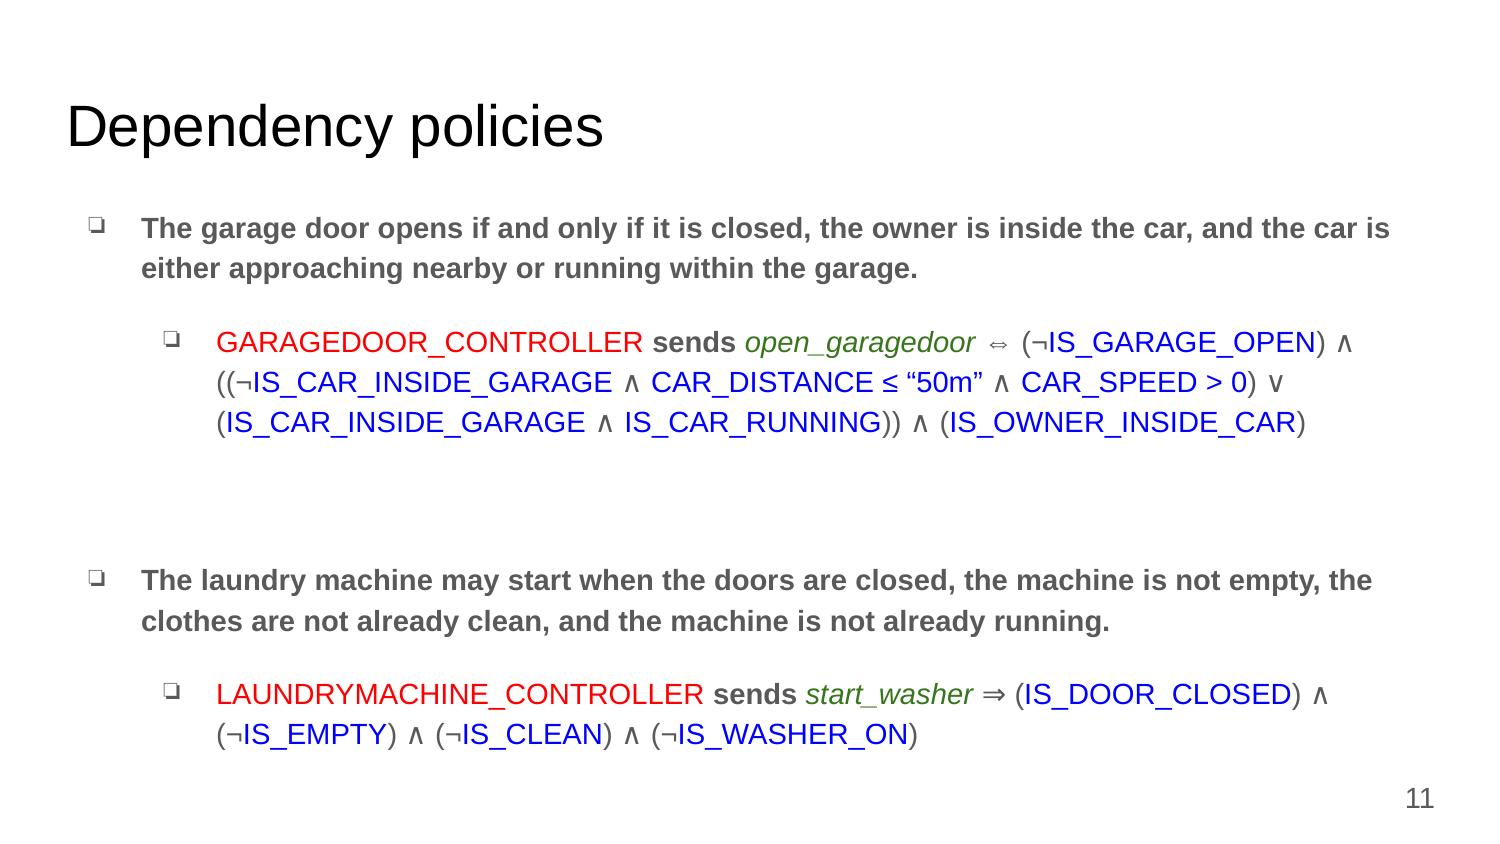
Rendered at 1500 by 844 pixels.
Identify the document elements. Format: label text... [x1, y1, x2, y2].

list The garage door opens if and only if it is closed, the owner is inside the car, and the car is either approaching nearby or running within the garage. GARAGEDOOR_CONTROLLER sends open_garagedoor ⇔ (¬IS_GARAGE_OPEN) ∧ ((¬IS_CAR_INSIDE_GARAGE ∧ CAR_DISTANCE ≤ “50m” ∧ CAR_SPEED > 0) ∨ (IS_CAR_INSIDE_GARAGE ∧ IS_CAR_RUNNING)) ∧ (IS_OWNER_INSIDE_CAR) The laundry machine may start when the doors are closed, the machine is not empty, the clothes are not already clean, and the machine is not already running. LAUNDRYMACHINE_CONTROLLER sends start_washer ⇒ (IS_DOOR_CLOSED) ∧ (¬IS_EMPTY) ∧ (¬IS_CLEAN) ∧ (¬IS_WASHER_ON) [51, 189, 1449, 750]
title Dependency policies [51, 72, 1449, 167]
slide_number ‹#› [1389, 764, 1480, 830]
